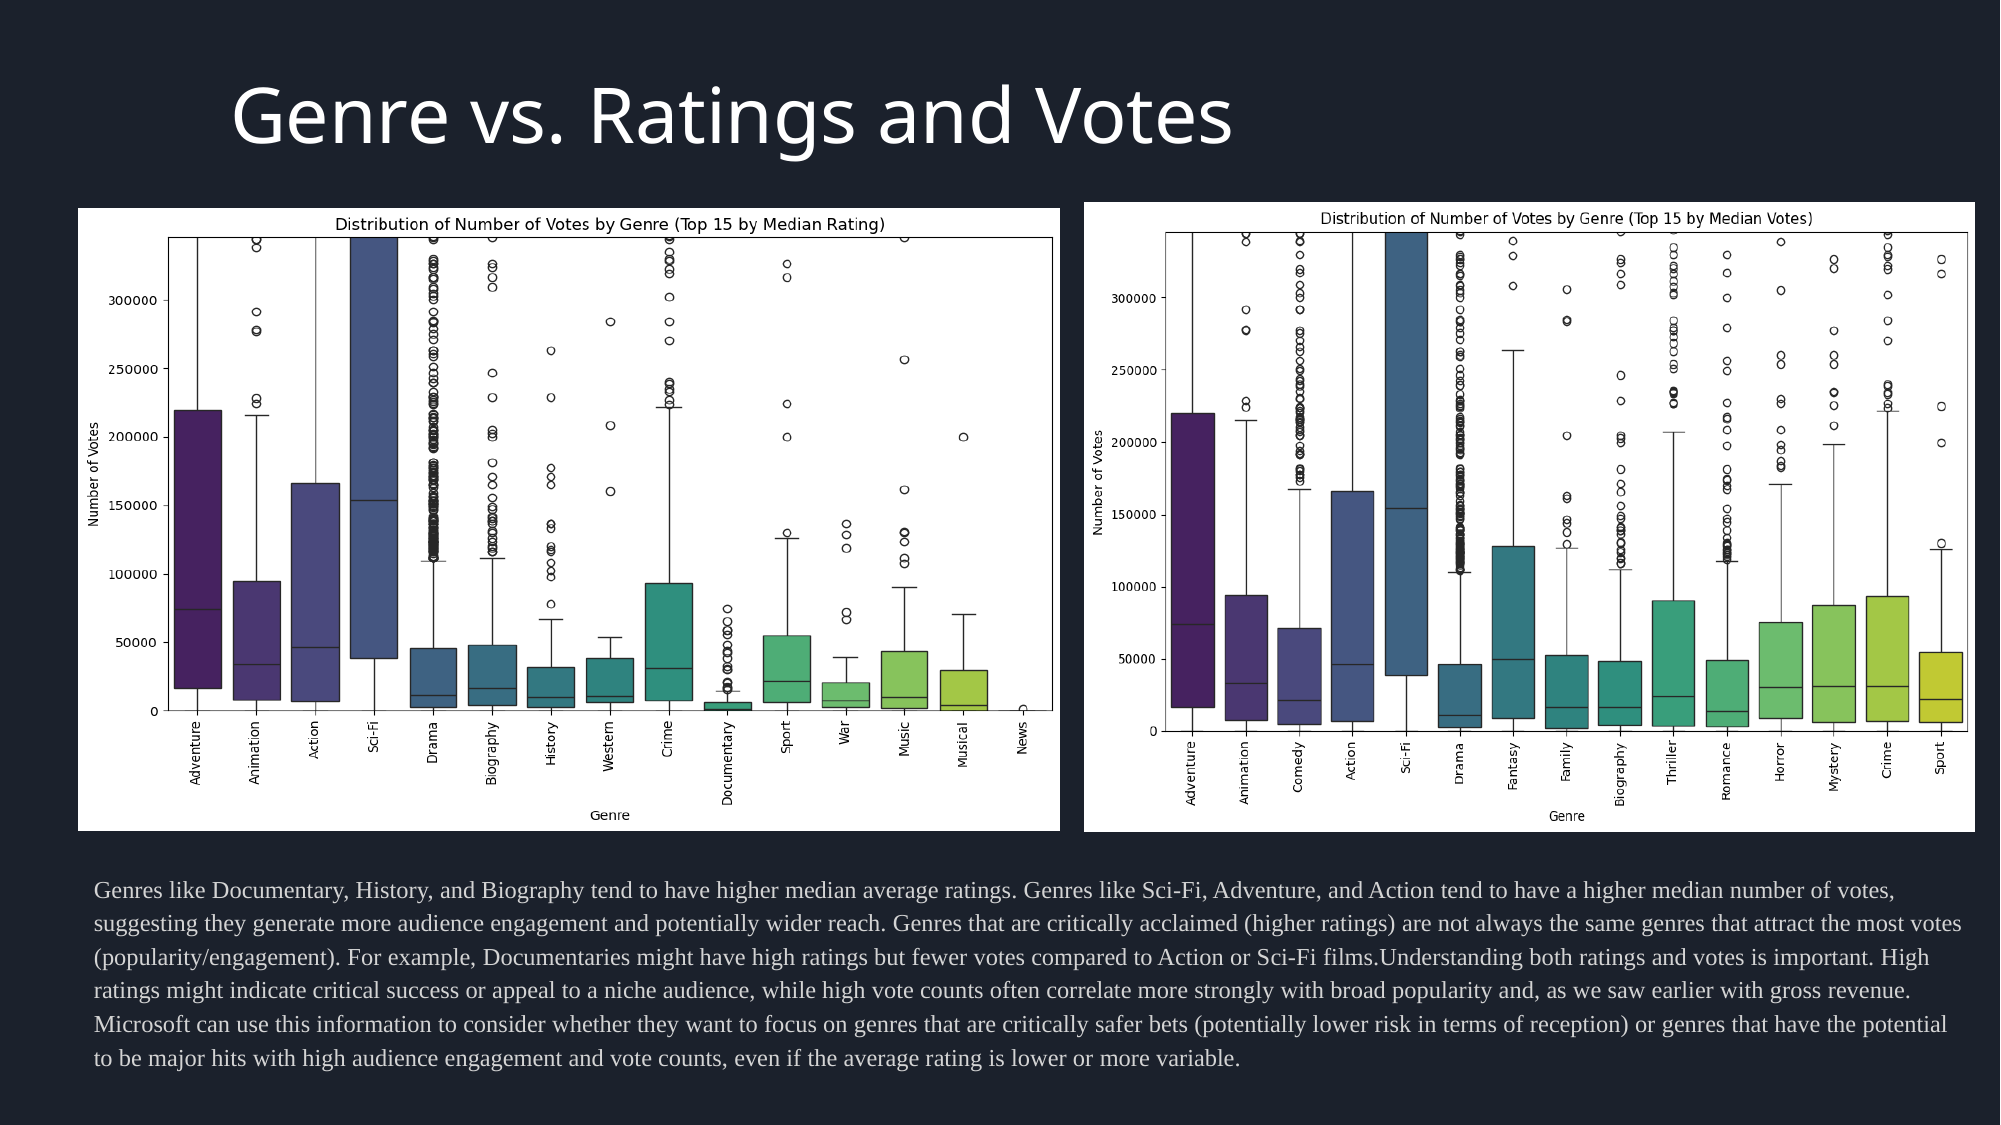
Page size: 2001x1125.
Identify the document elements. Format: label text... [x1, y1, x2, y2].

title Genre vs. Ratings and Votes [215, 59, 1544, 178]
picture [1084, 202, 1976, 832]
list Genres like Documentary, History, and Biography tend to have higher median average ratings. Genres like Sci-Fi, Adventure, and Action tend to have a higher median number of votes, suggesting they generate more audience engagement and potentially wider reach. Genres that are critically acclaimed (higher ratings) are not always the same genres that attract the most votes (popularity/engagement). For example, Documentaries might have high ratings but fewer votes compared to Action or Sci-Fi films.Understanding both ratings and votes is important. High ratings might indicate critical success or appeal to a niche audience, while high vote counts often correlate more strongly with broad popularity and, as we saw earlier with gross revenue. Microsoft can use this information to consider whether they want to focus on genres that are critically safer bets (potentially lower risk in terms of reception) or genres that have the potential to be major hits with high audience engagement and vote counts, even if the average rating is lower or more variable. [78, 861, 1991, 1084]
picture [78, 208, 1060, 832]
